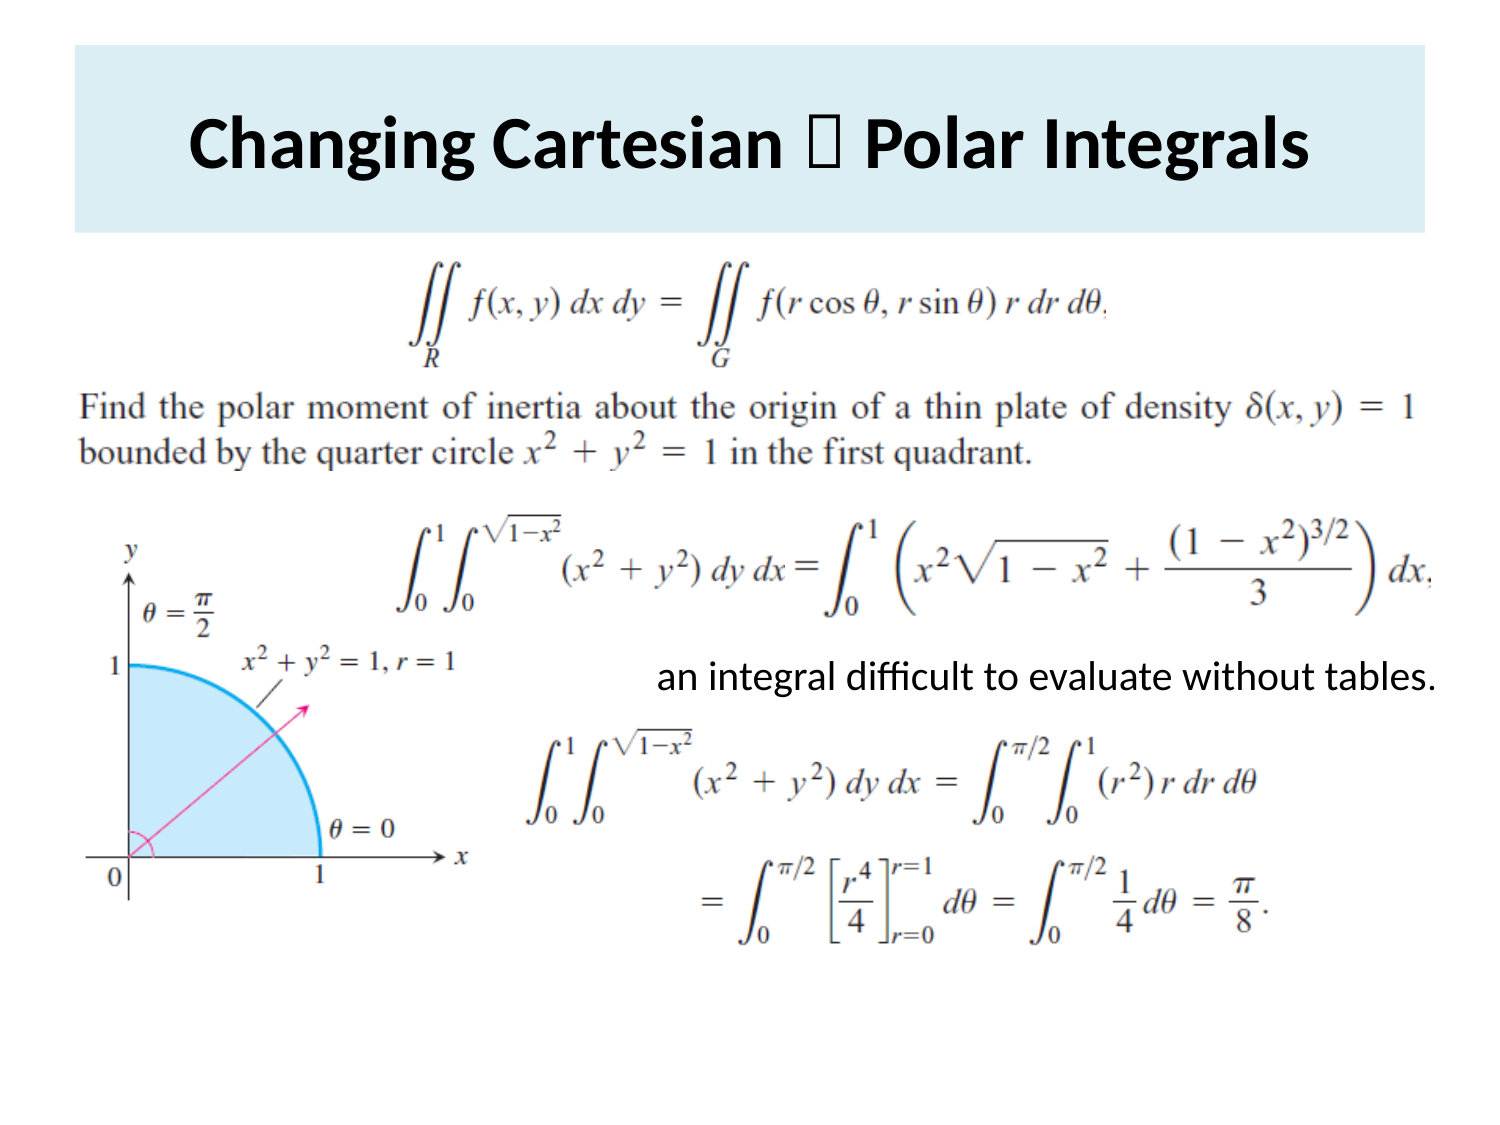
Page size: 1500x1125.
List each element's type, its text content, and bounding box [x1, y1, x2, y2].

text_box an integral difficult to evaluate without tables. [641, 641, 1452, 707]
title Changing Cartesian  Polar Integrals [75, 45, 1425, 233]
picture [394, 249, 1106, 377]
picture [74, 387, 1426, 471]
picture [74, 507, 1431, 910]
picture [513, 723, 1273, 973]
